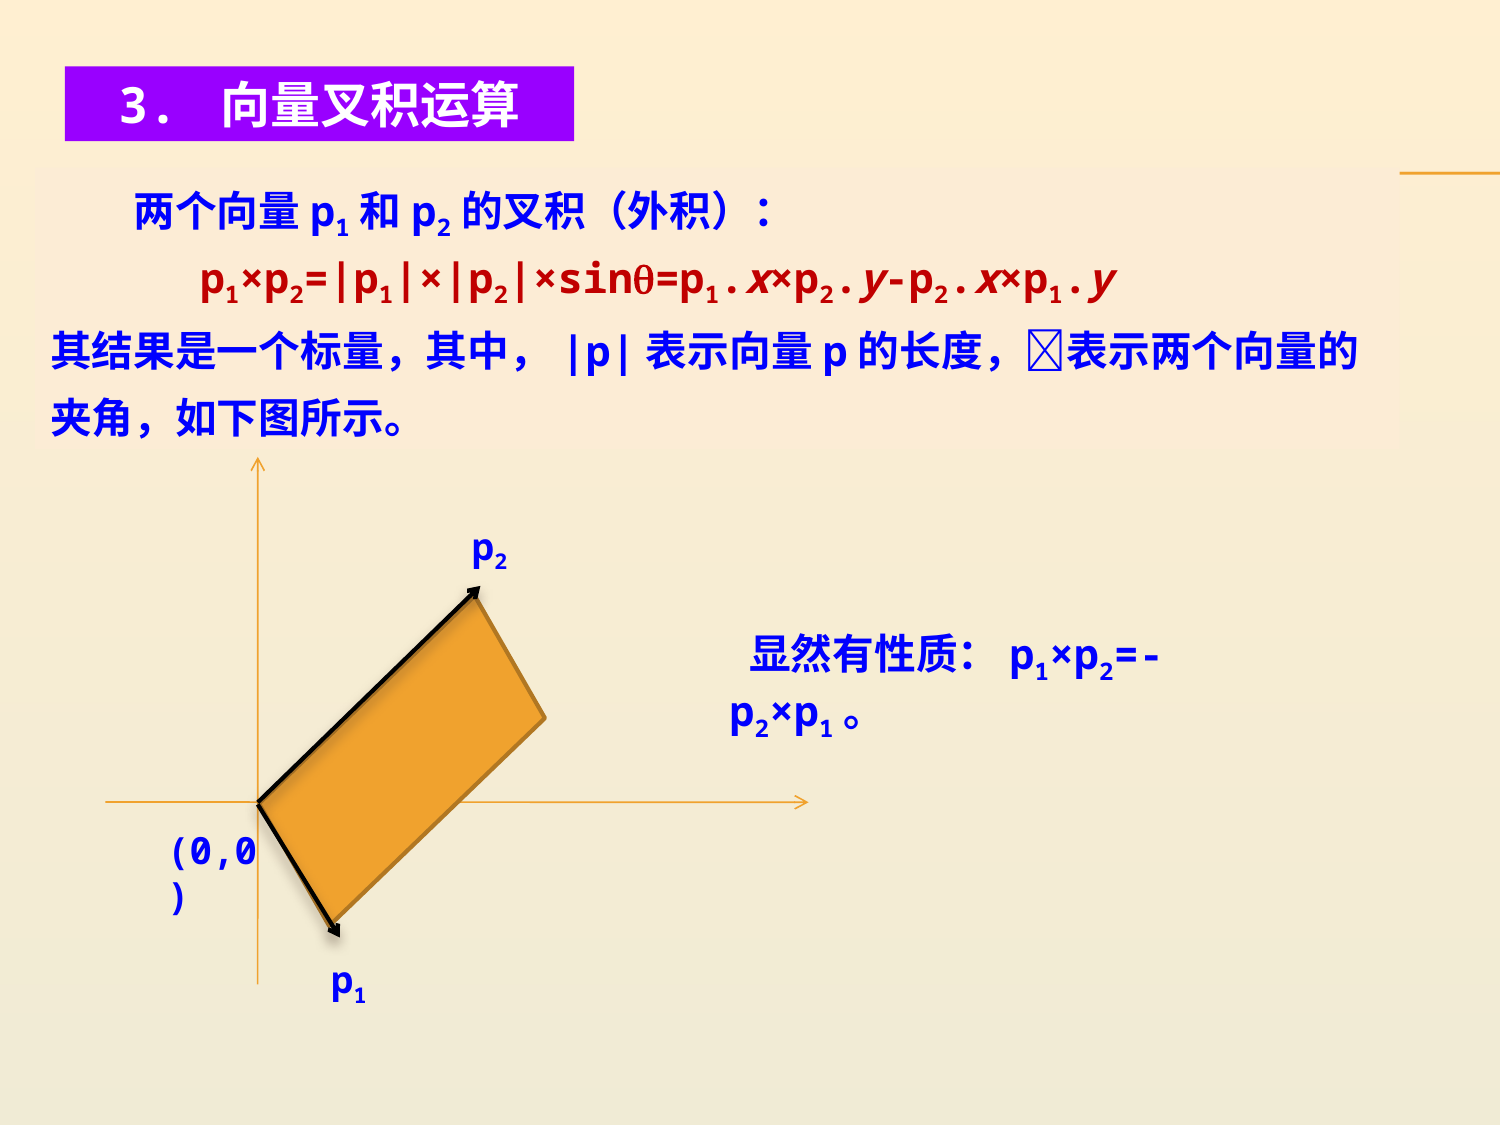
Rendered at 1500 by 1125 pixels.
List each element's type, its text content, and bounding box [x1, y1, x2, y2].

text_box 显然有性质：p1×p2=-p2×p1。 [818, 621, 1325, 750]
text_box 两个向量p1和p2的叉积（外积）： p1×p2=|p1|×|p2|×sin=p1.x×p2.y-p2.x×p1.y 其结果是一个标量，其中，|p|表示向量p的长度，表示两个向量的夹角，如下图所示。 [35, 167, 1400, 449]
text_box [105, 456, 809, 1011]
text_box 3. 向量叉积运算 [64, 66, 575, 142]
